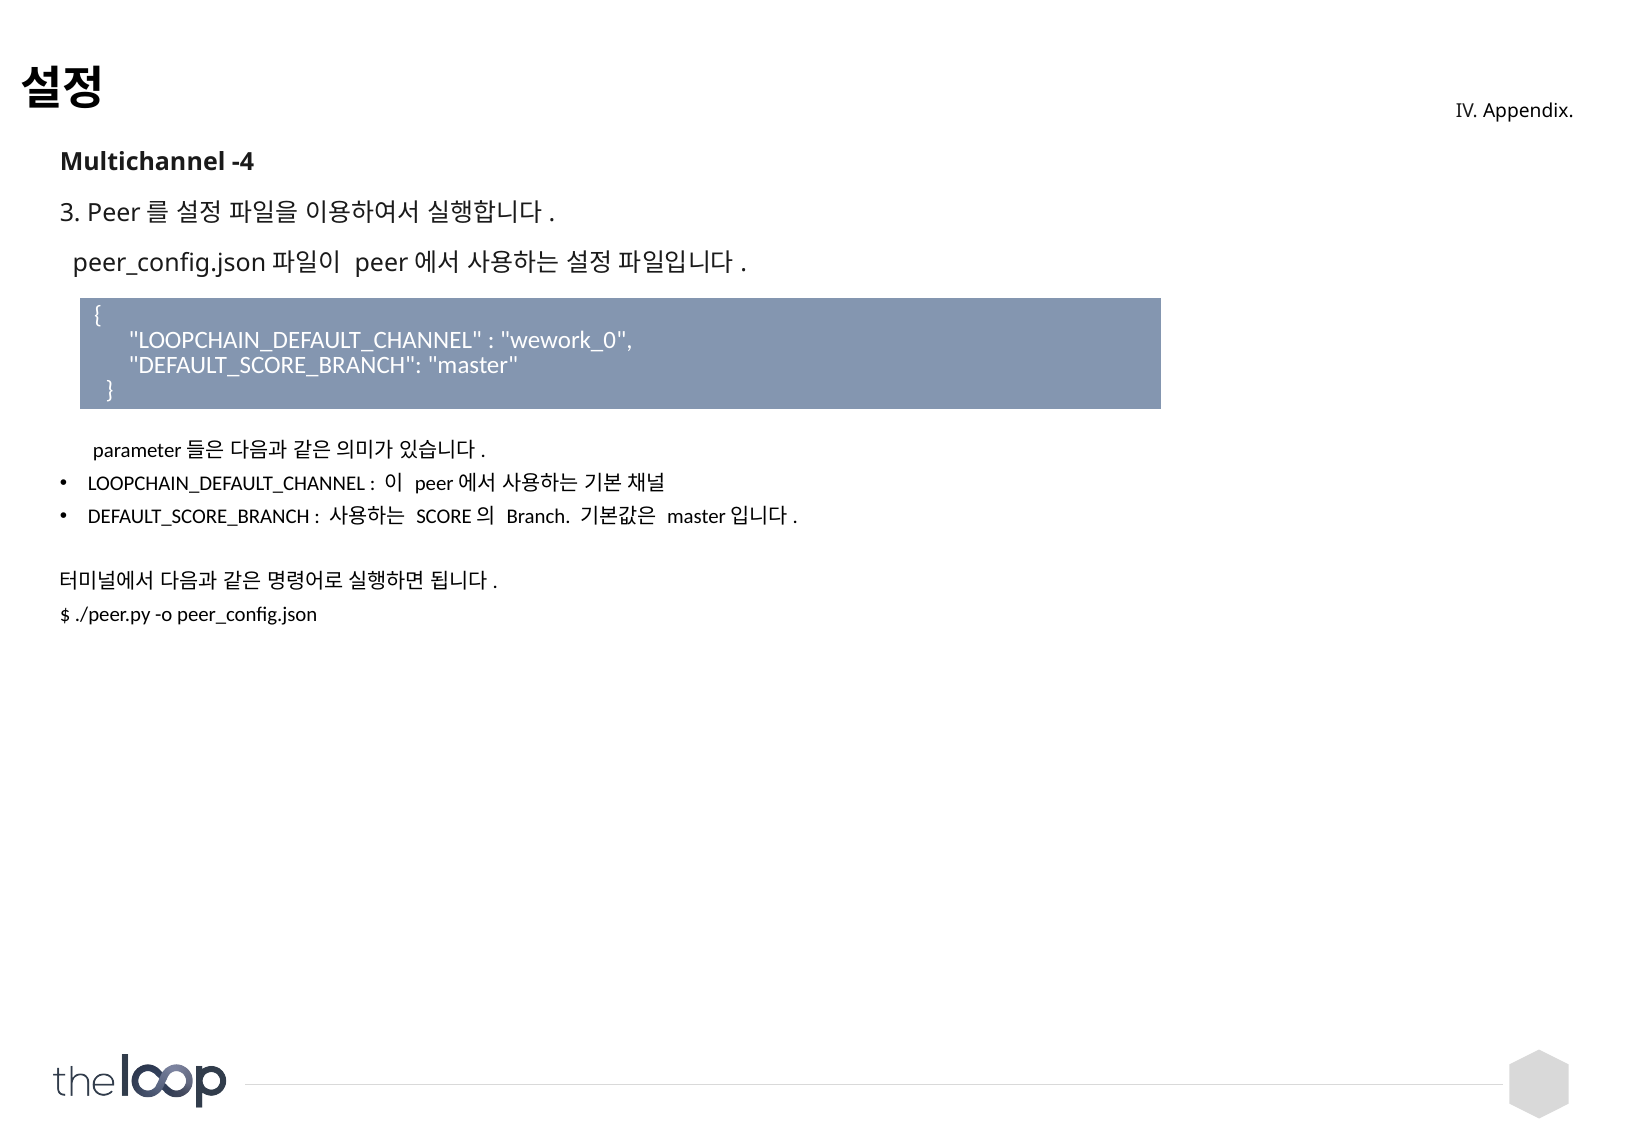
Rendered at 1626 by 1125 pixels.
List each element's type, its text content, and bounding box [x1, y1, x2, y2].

title 설정 [5, 59, 1475, 121]
table_header { "LOOPCHAIN_DEFAULT_CHANNEL" : "wework_0", "DEFAULT_SCORE_BRANCH": "master" } [80, 298, 1161, 409]
text_box IV. Appendix. [1271, 93, 1589, 130]
picture [21, 1021, 258, 1125]
list Multichannel -4 3. Peer를 설정 파일을 이용하여서 실행합니다. peer_config.json파일이 peer에서 사용하는 설정 파일입니다. parameter들은 다음과 같은 의미가 있습니다. LOOPCHAIN_DEFAULT_CHANNEL : 이 peer에서 사용하는 기본 채널 DEFAULT_SCORE_BRANCH : 사용하는 SCORE의 Branch. 기본값은 master입니다. 터미널에서 다음과 같은 명령어로 실행하면 됩니다. $ ./peer.py -o peer_config.json [44, 137, 1514, 660]
